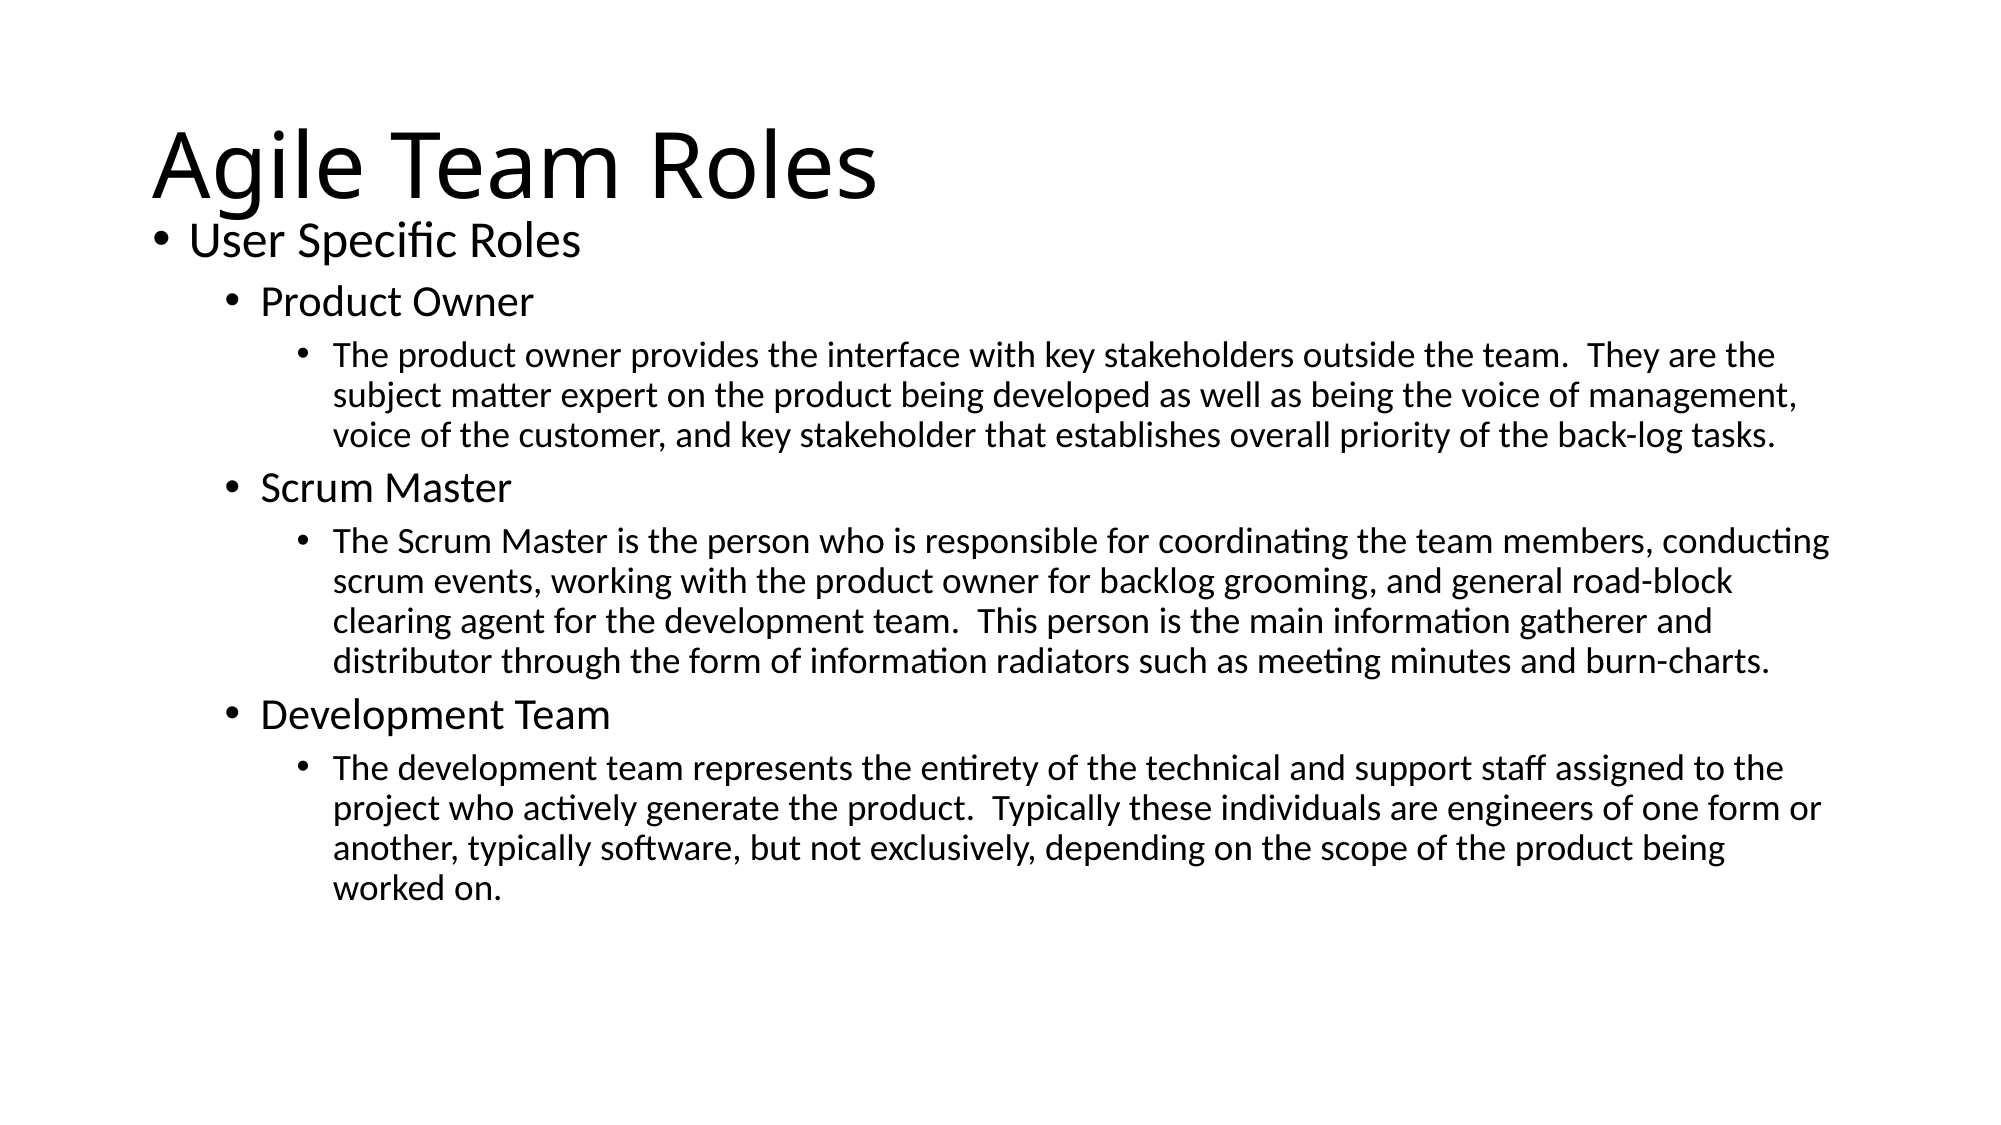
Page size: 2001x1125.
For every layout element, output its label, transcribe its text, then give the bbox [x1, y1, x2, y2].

list User Specific Roles Product Owner The product owner provides the interface with key stakeholders outside the team. They are the subject matter expert on the product being developed as well as being the voice of management, voice of the customer, and key stakeholder that establishes overall priority of the back-log tasks. Scrum Master The Scrum Master is the person who is responsible for coordinating the team members, conducting scrum events, working with the product owner for backlog grooming, and general road-block clearing agent for the development team. This person is the main information gatherer and distributor through the form of information radiators such as meeting minutes and burn-charts. Development Team The development team represents the entirety of the technical and support staff assigned to the project who actively generate the product. Typically these individuals are engineers of one form or another, typically software, but not exclusively, depending on the scope of the product being worked on. [137, 205, 1863, 920]
title Agile Team Roles [137, 59, 1863, 205]
